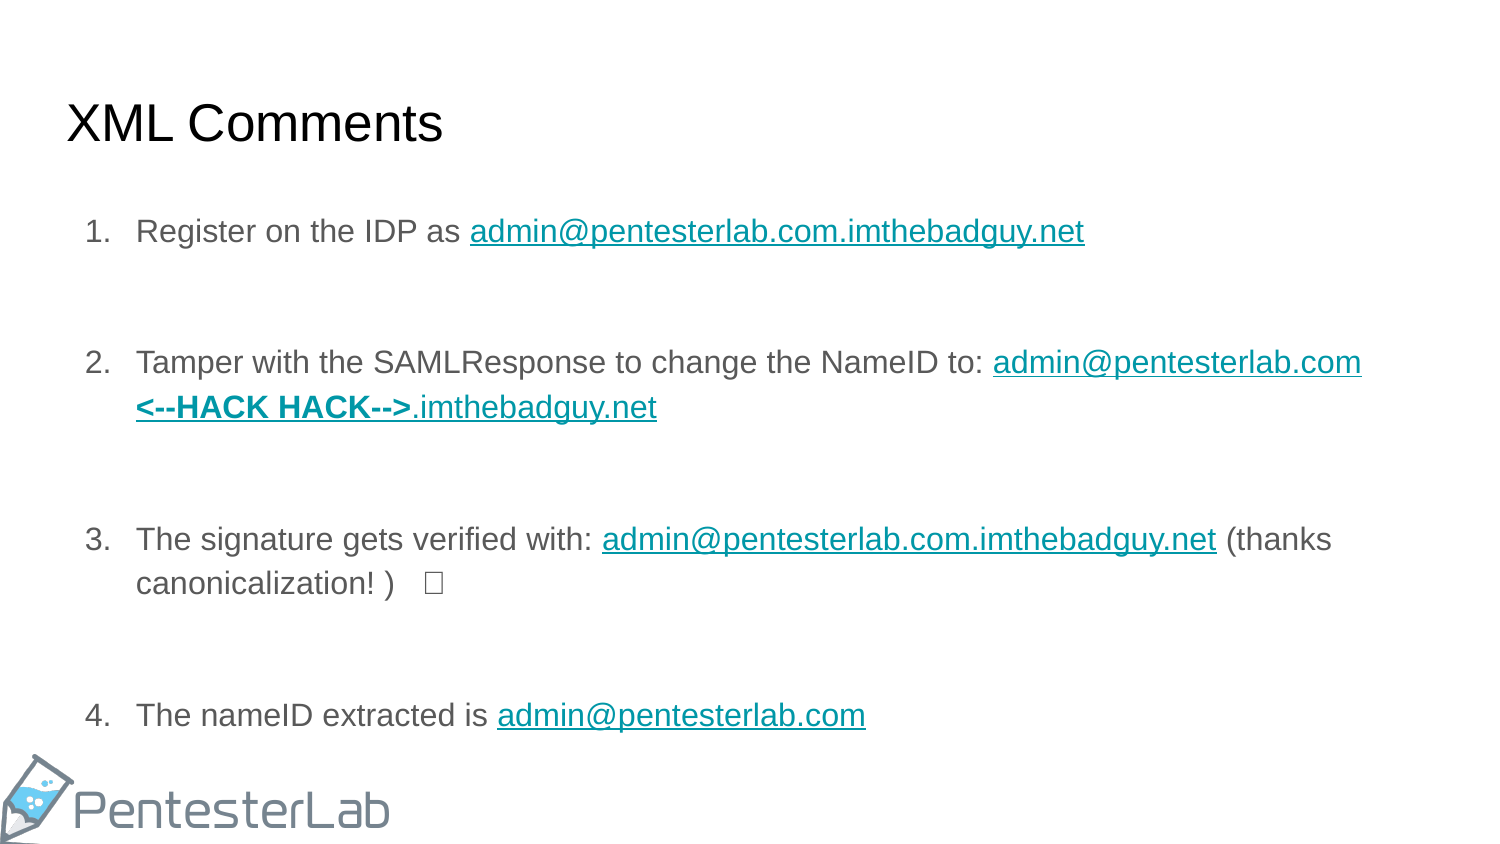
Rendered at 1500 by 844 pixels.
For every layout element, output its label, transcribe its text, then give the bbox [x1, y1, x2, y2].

title XML Comments [51, 72, 1449, 167]
picture [0, 754, 390, 844]
list Register on the IDP as admin@pentesterlab.com.imthebadguy.net Tamper with the SAMLResponse to change the NameID to: admin@pentesterlab.com<--HACK HACK-->.imthebadguy.net The signature gets verified with: admin@pentesterlab.com.imthebadguy.net (thanks canonicalization! ) ✅ The nameID extracted is admin@pentesterlab.com [51, 189, 1449, 750]
